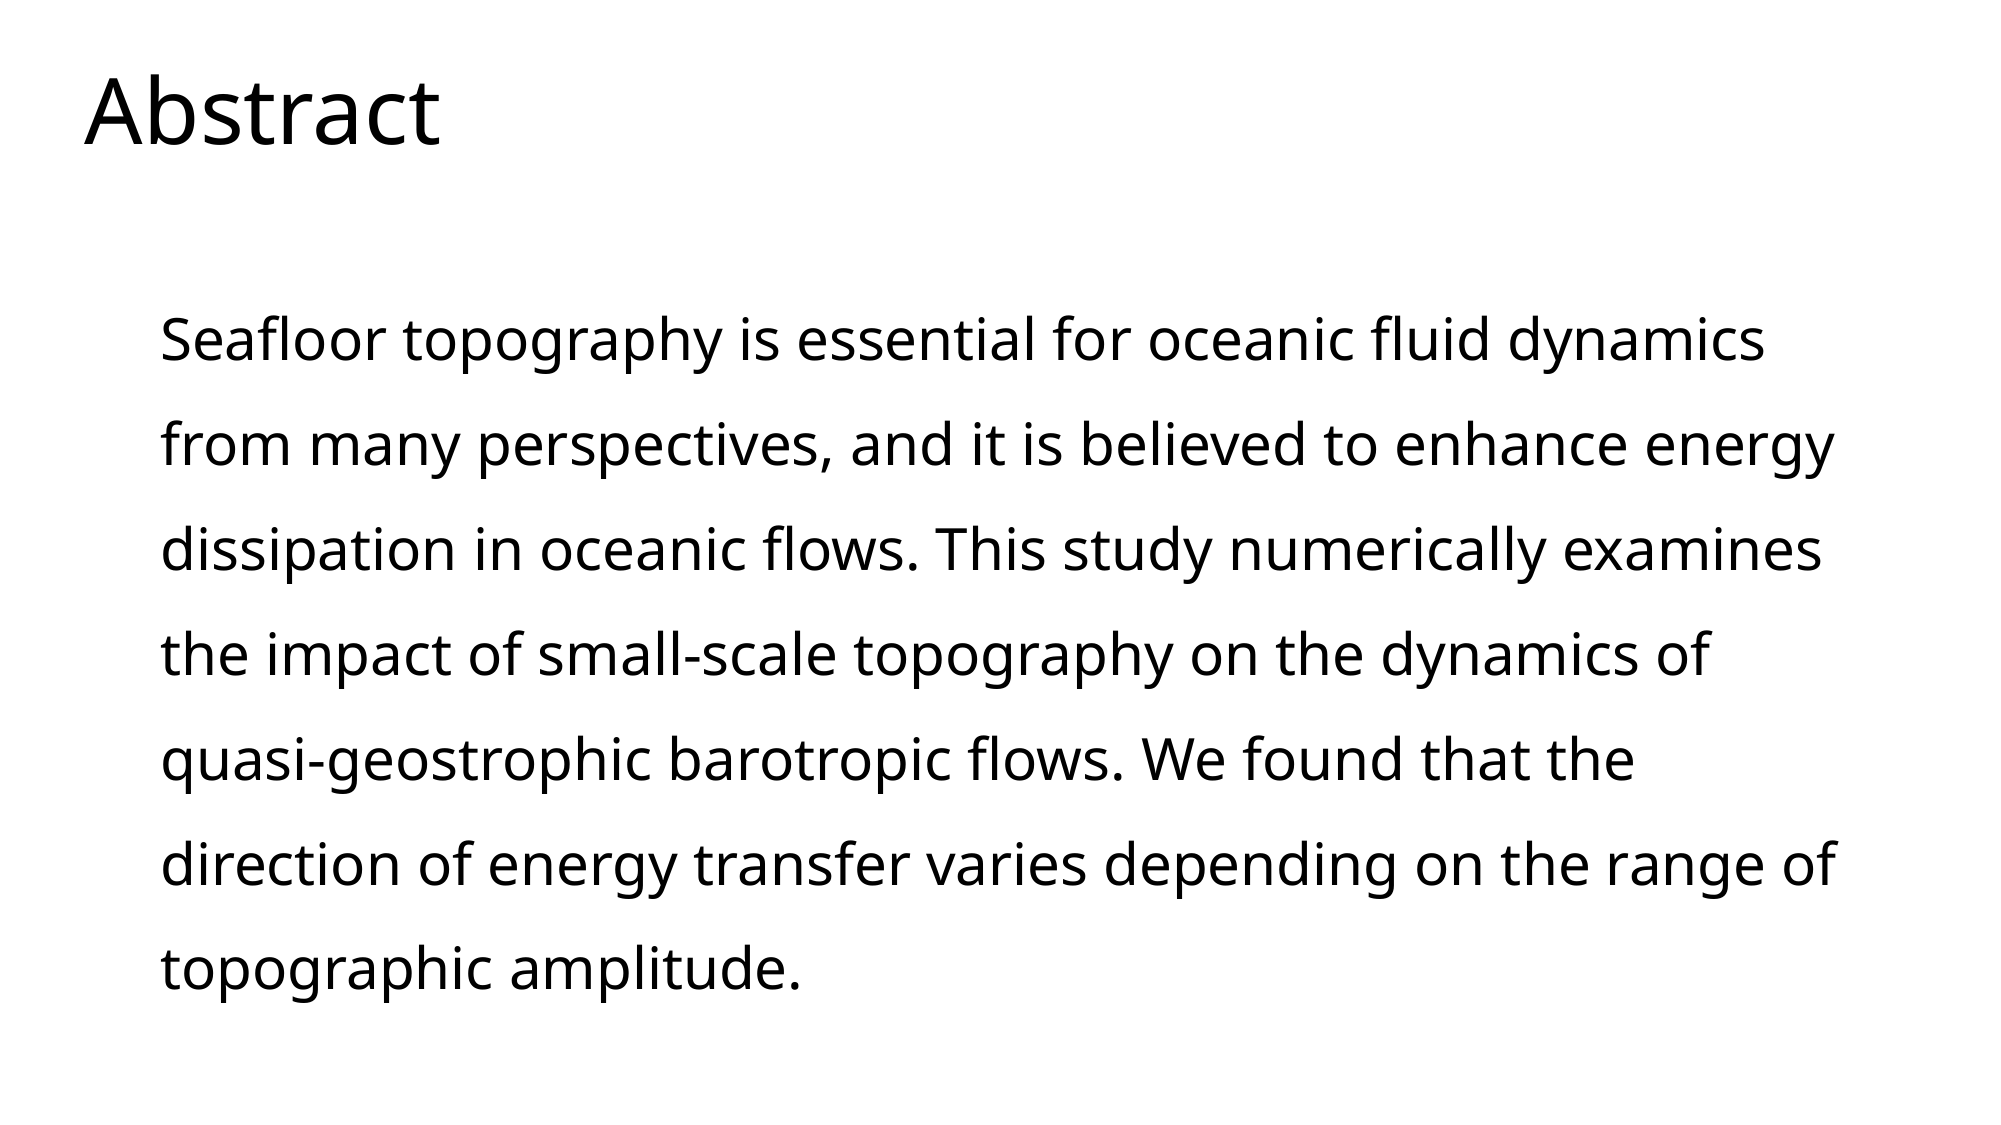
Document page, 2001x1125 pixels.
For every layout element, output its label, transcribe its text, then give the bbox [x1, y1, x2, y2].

title Abstract [69, 6, 1795, 224]
list Seafloor topography is essential for oceanic fluid dynamics from many perspectives, and it is believed to enhance energy dissipation in oceanic flows. This study numerically examines the impact of small-scale topography on the dynamics of quasi-geostrophic barotropic flows. We found that the direction of energy transfer varies depending on the range of topographic amplitude. [145, 259, 1855, 922]
